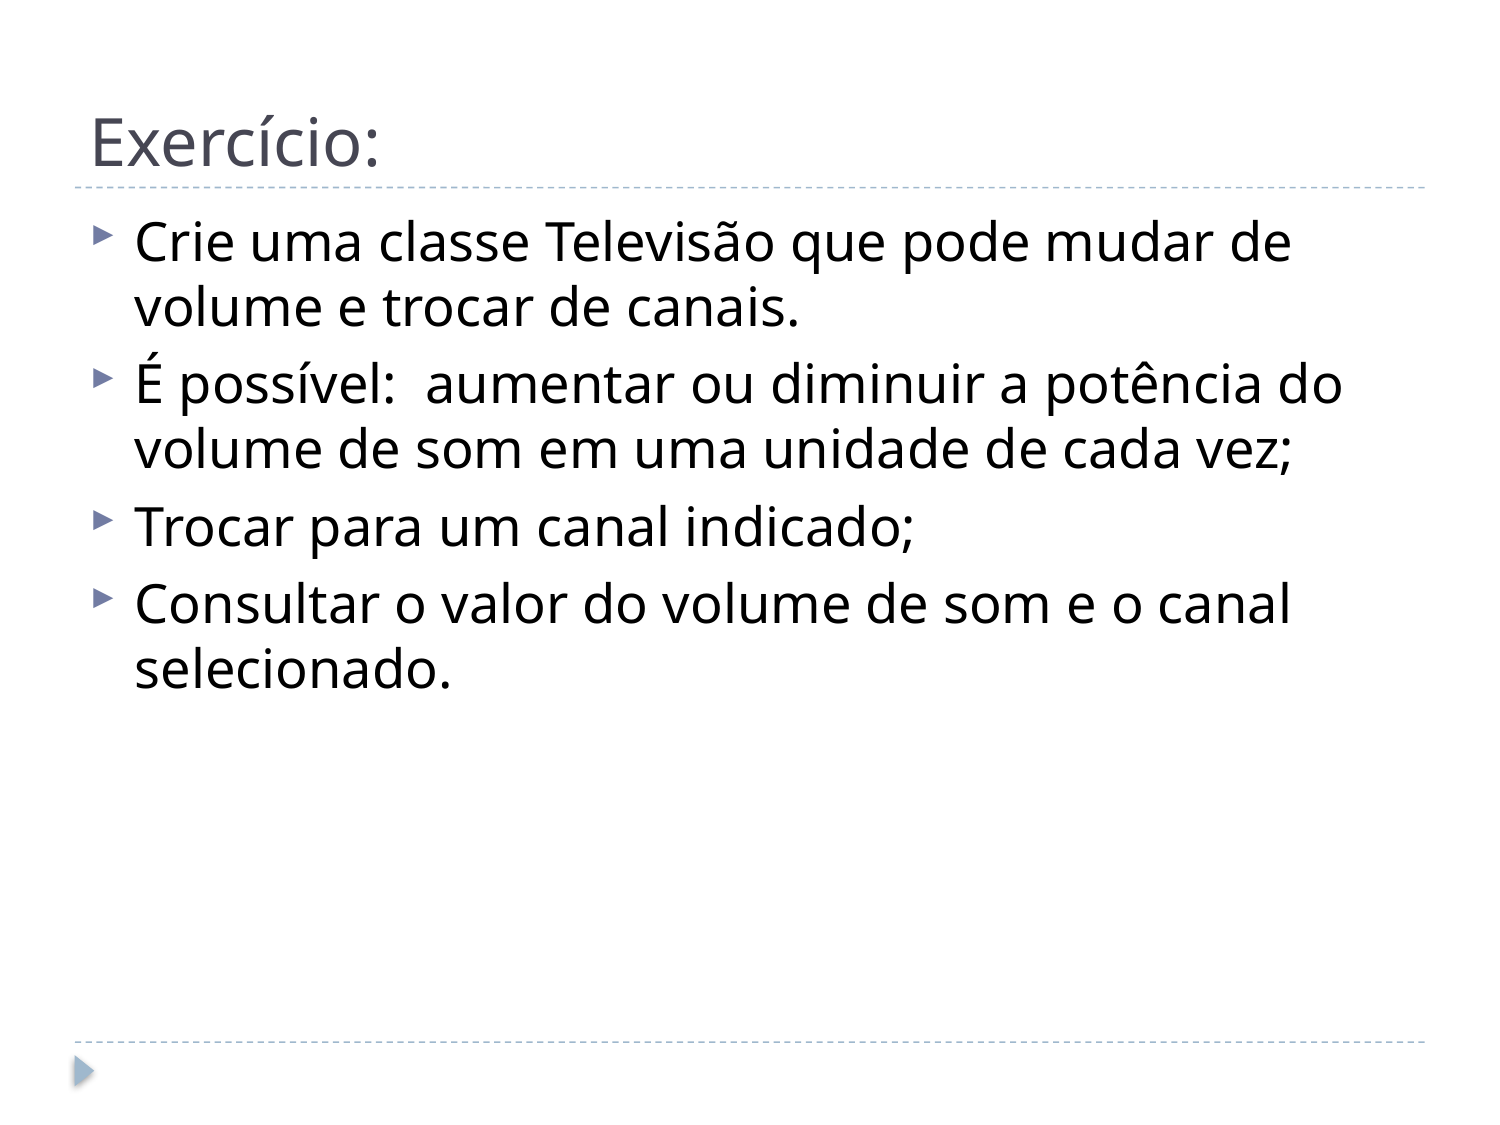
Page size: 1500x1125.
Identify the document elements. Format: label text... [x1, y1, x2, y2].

title Exercício: [75, 24, 1425, 188]
list Crie uma classe Televisão que pode mudar de volume e trocar de canais. É possível: aumentar ou diminuir a potência do volume de som em uma unidade de cada vez; Trocar para um canal indicado; Consultar o valor do volume de som e o canal selecionado. [75, 200, 1425, 1010]
